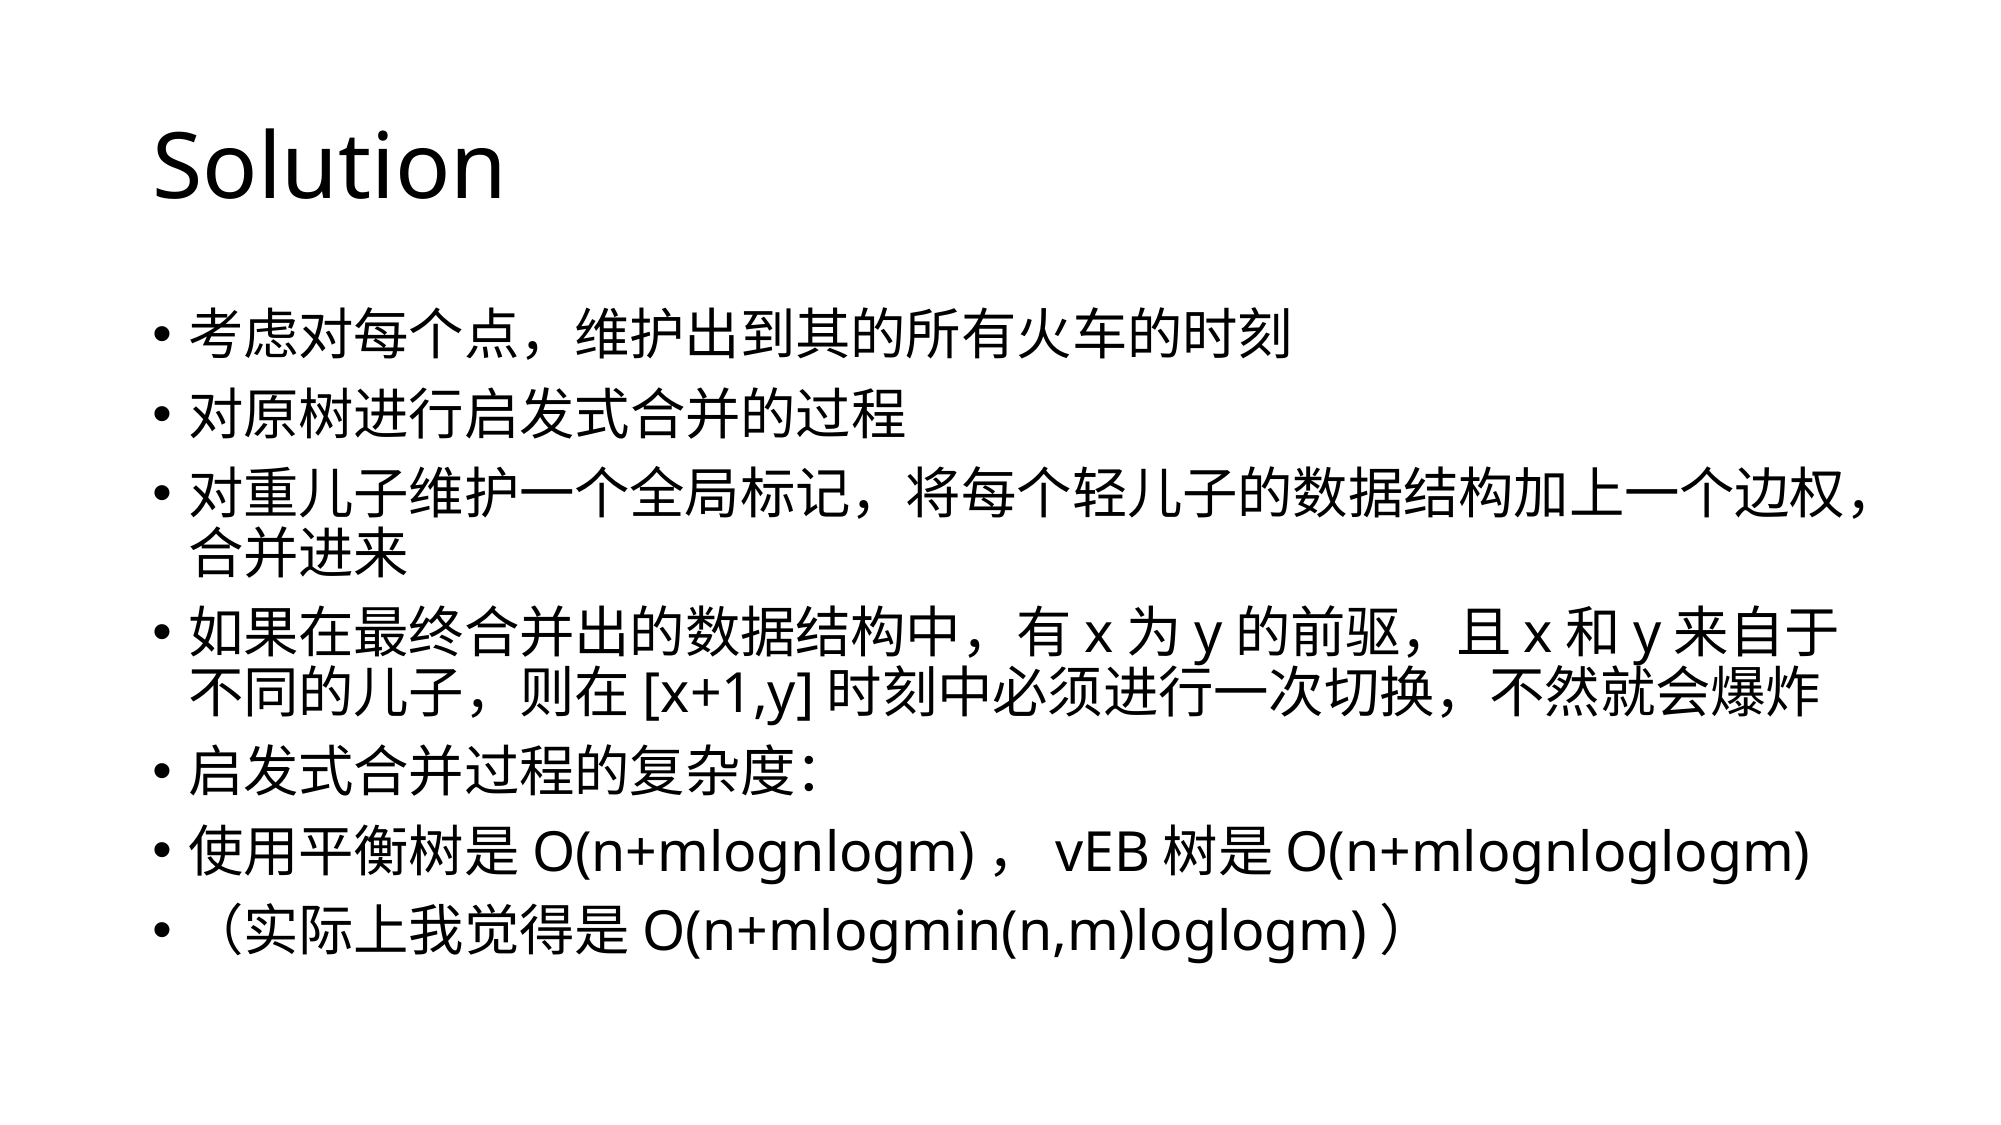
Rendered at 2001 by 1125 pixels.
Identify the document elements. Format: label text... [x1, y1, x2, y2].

title Solution [137, 59, 1863, 278]
list 考虑对每个点，维护出到其的所有火车的时刻 对原树进行启发式合并的过程 对重儿子维护一个全局标记，将每个轻儿子的数据结构加上一个边权，合并进来 如果在最终合并出的数据结构中，有x为y的前驱，且x和y来自于不同的儿子，则在[x+1,y]时刻中必须进行一次切换，不然就会爆炸 启发式合并过程的复杂度： 使用平衡树是O(n+mlognlogm)，vEB树是O(n+mlognloglogm) （实际上我觉得是O(n+mlogmin(n,m)loglogm)） [137, 299, 1863, 1014]
